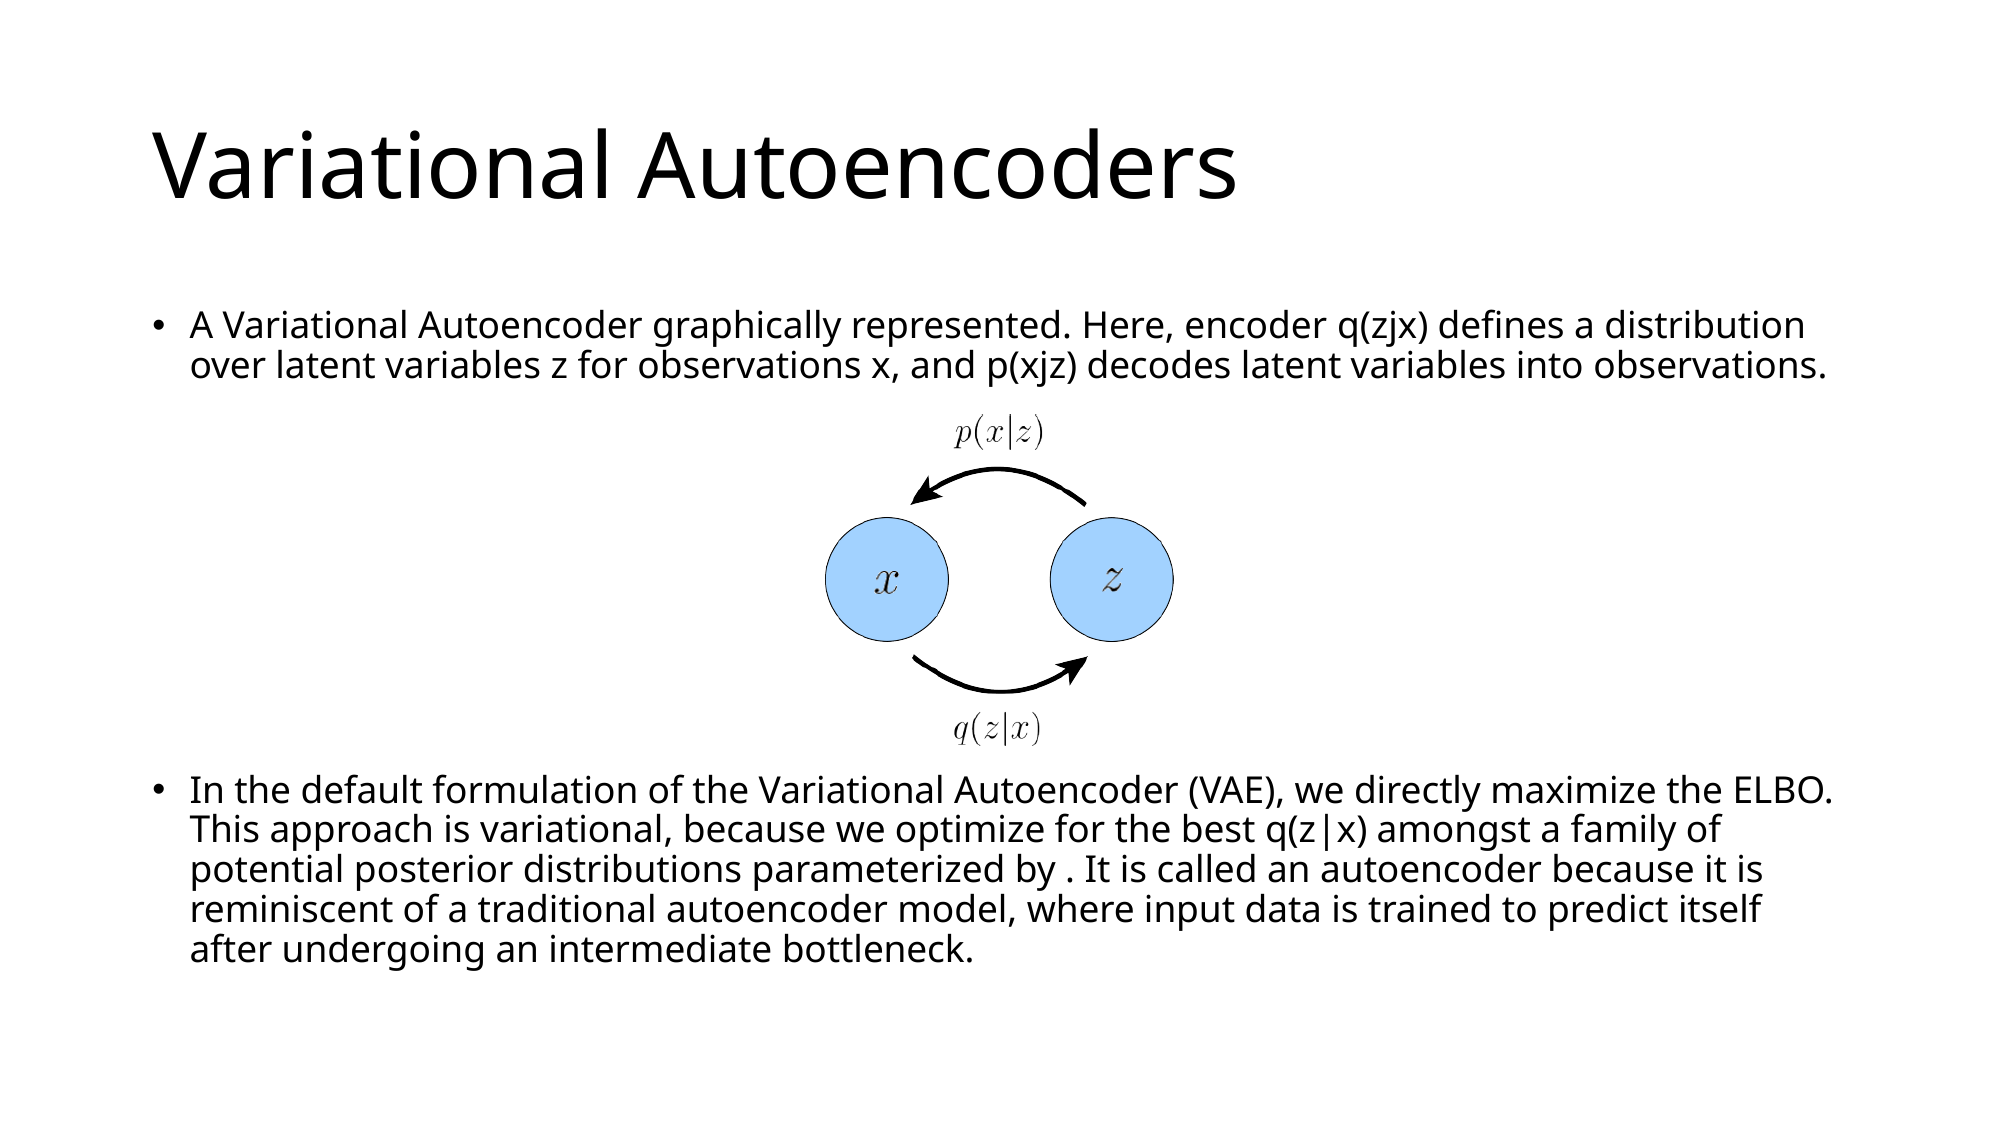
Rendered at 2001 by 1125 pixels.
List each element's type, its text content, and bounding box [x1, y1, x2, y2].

picture [789, 387, 1211, 770]
list A Variational Autoencoder graphically represented. Here, encoder q(zjx) defines a distribution over latent variables z for observations x, and p(xjz) decodes latent variables into observations. In the default formulation of the Variational Autoencoder (VAE), we directly maximize the ELBO. This approach is variational, because we optimize for the best q(z|x) amongst a family of potential posterior distributions parameterized by . It is called an autoencoder because it is reminiscent of a traditional autoencoder model, where input data is trained to predict itself after undergoing an intermediate bottleneck. [137, 299, 1863, 1014]
title Variational Autoencoders [137, 59, 1863, 278]
